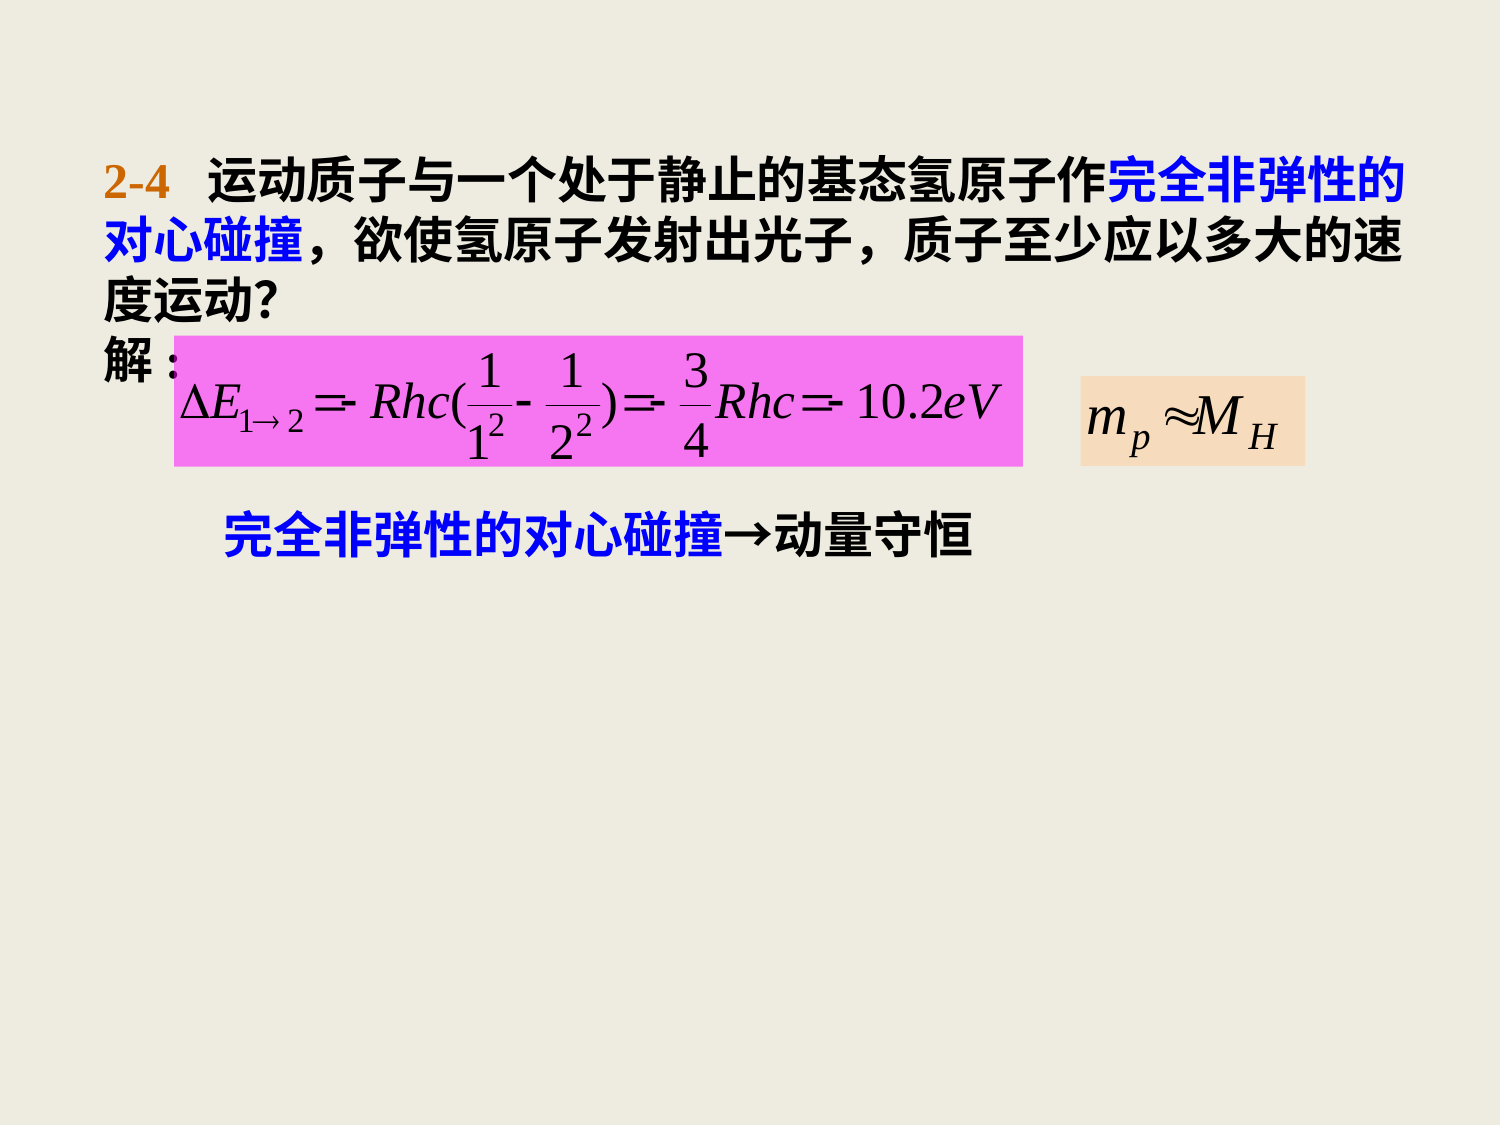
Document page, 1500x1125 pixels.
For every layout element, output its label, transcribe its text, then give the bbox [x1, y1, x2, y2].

text_box 2-4 运动质子与一个处于静止的基态氢原子作完全非弹性的对心碰撞，欲使氢原子发射出光子，质子至少应以多大的速度运动？ 解: [88, 141, 1436, 396]
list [173, 335, 1024, 467]
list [1080, 375, 1306, 467]
text_box 完全非弹性的对心碰撞→动量守恒 [208, 496, 989, 572]
